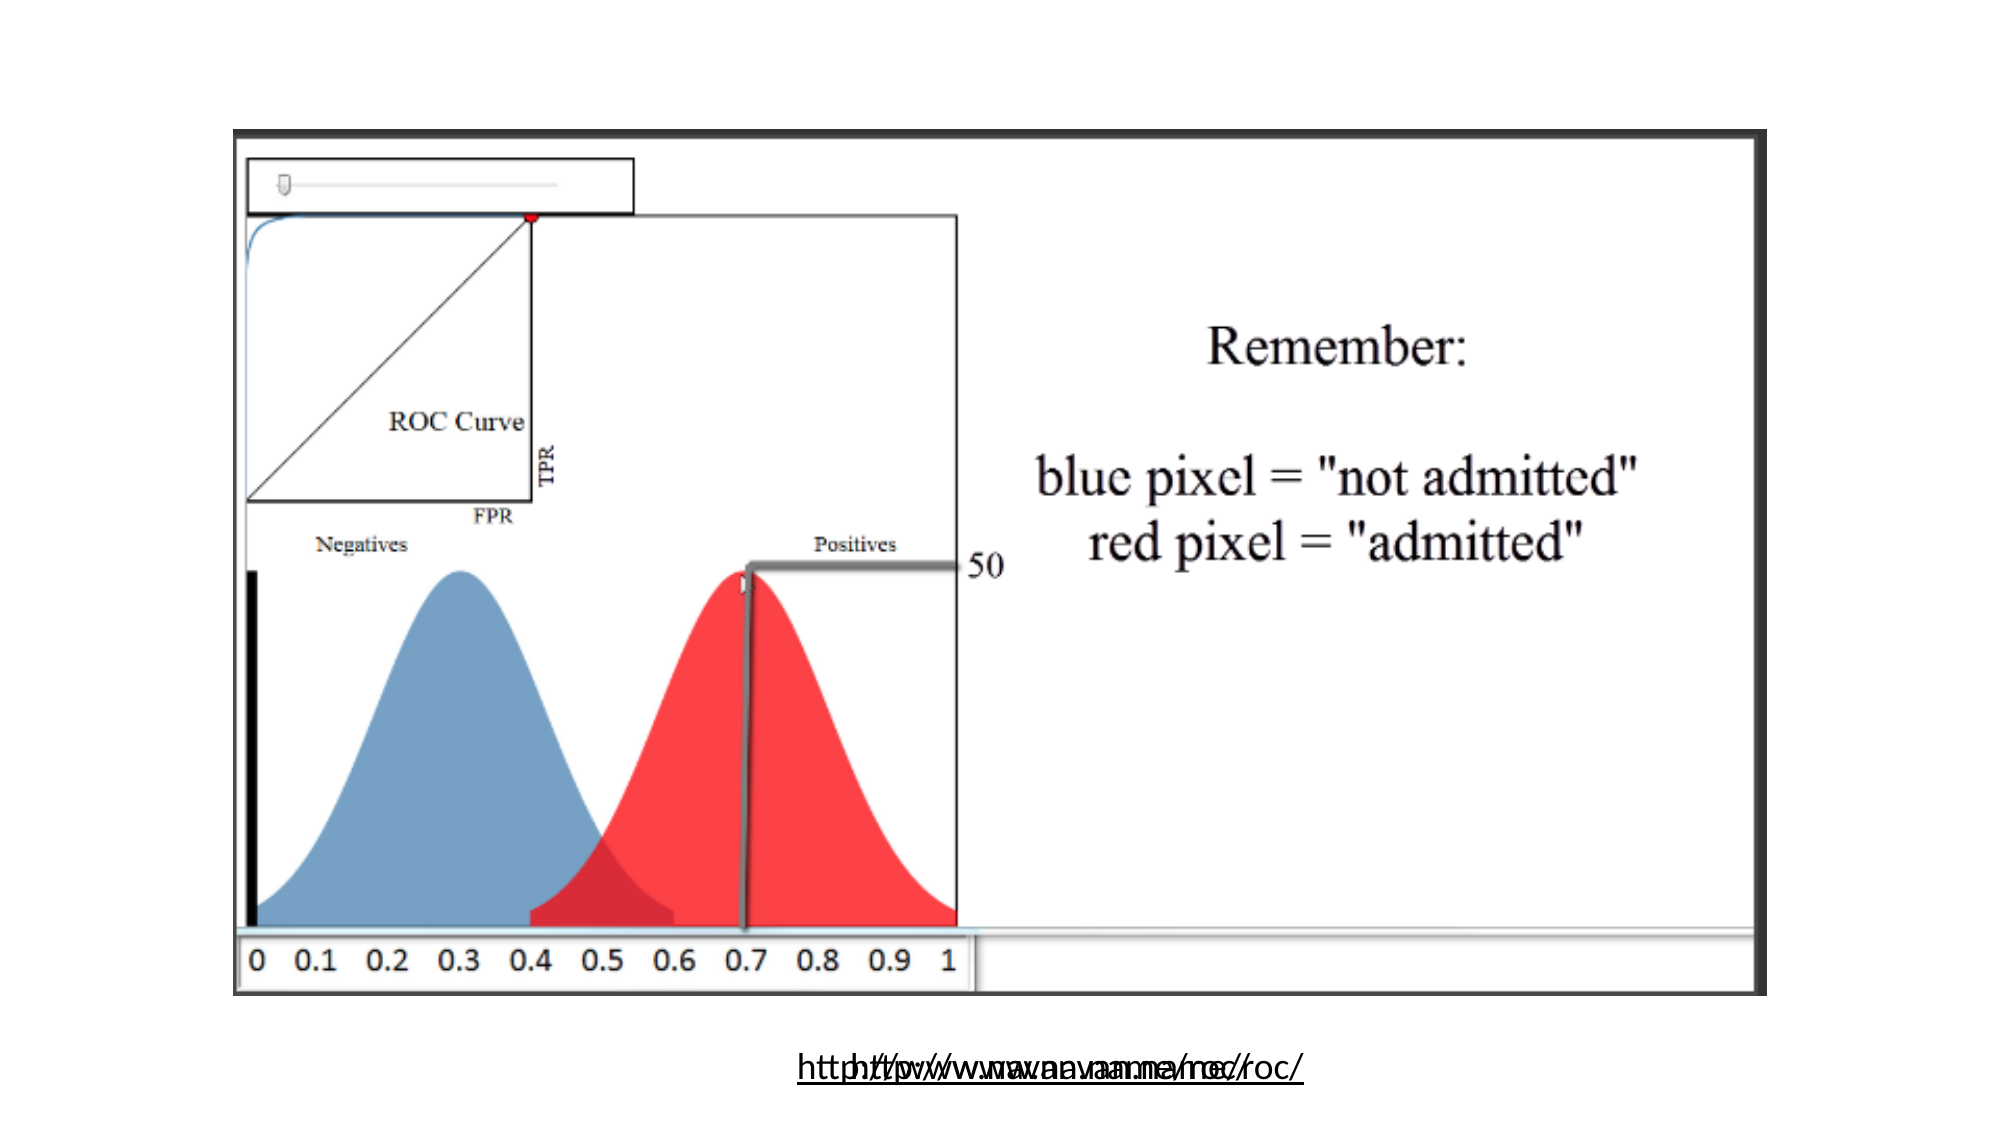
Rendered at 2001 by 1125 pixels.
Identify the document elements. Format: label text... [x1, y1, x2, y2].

text_box http://www.navan.name/roc/ [1275, 1034, 1328, 1095]
picture [233, 129, 1767, 996]
text_box http://www.navan.name/roc/ [782, 1034, 1275, 1095]
